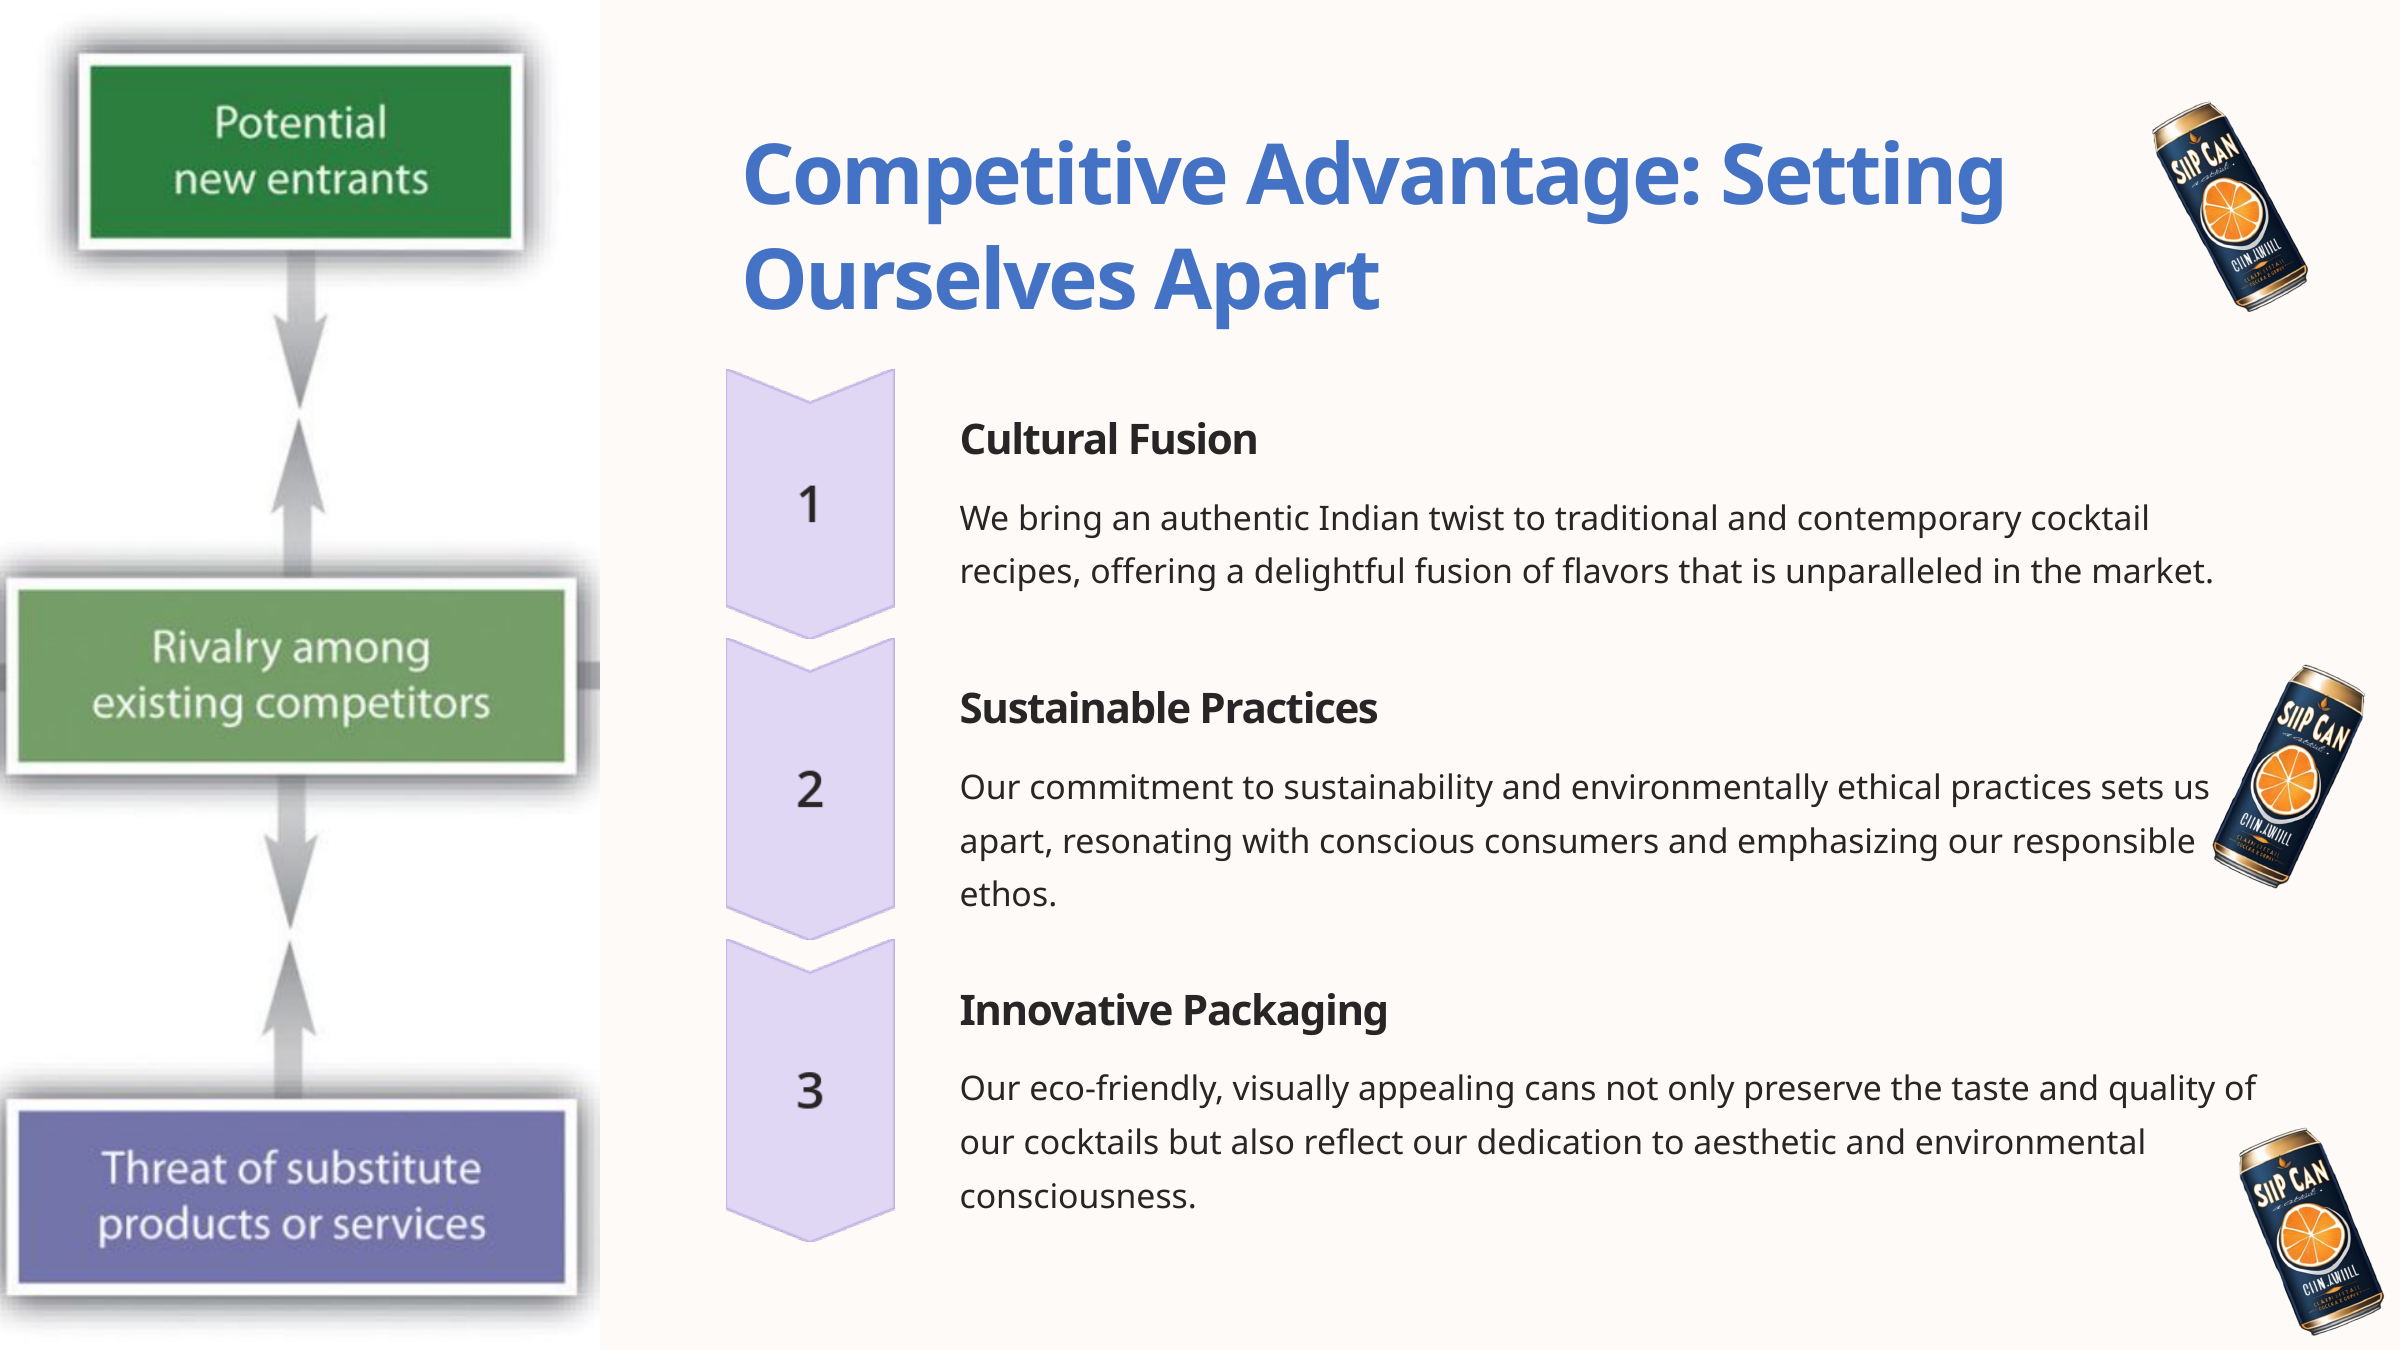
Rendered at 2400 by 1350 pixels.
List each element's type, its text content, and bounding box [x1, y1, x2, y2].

text_box Sustainable Practices [944, 672, 1360, 725]
text_box We bring an authentic Indian twist to traditional and contemporary cocktail recipes, offering a delightful fusion of flavors that is unparalleled in the market. [944, 475, 2274, 584]
picture [0, 0, 600, 1350]
text_box Innovative Packaging [944, 973, 1363, 1027]
picture [726, 369, 895, 1242]
picture [2136, 1049, 2400, 1350]
text_box [600, 0, 2400, 1350]
text_box Our commitment to sustainability and environmentally ethical practices sets us apart, resonating with conscious consumers and emphasizing our responsible ethos. [944, 744, 2172, 907]
text_box Cultural Fusion [944, 402, 1282, 456]
text_box Competitive Advantage: Setting Ourselves Apart [726, 108, 2106, 319]
picture [2124, 584, 2400, 948]
text_box Our eco-friendly, visually appealing cans not only preserve the taste and quality of our cocktails but also reflect our dedication to aesthetic and environmental consciousness. [944, 1046, 2274, 1208]
picture [2057, 19, 2393, 372]
